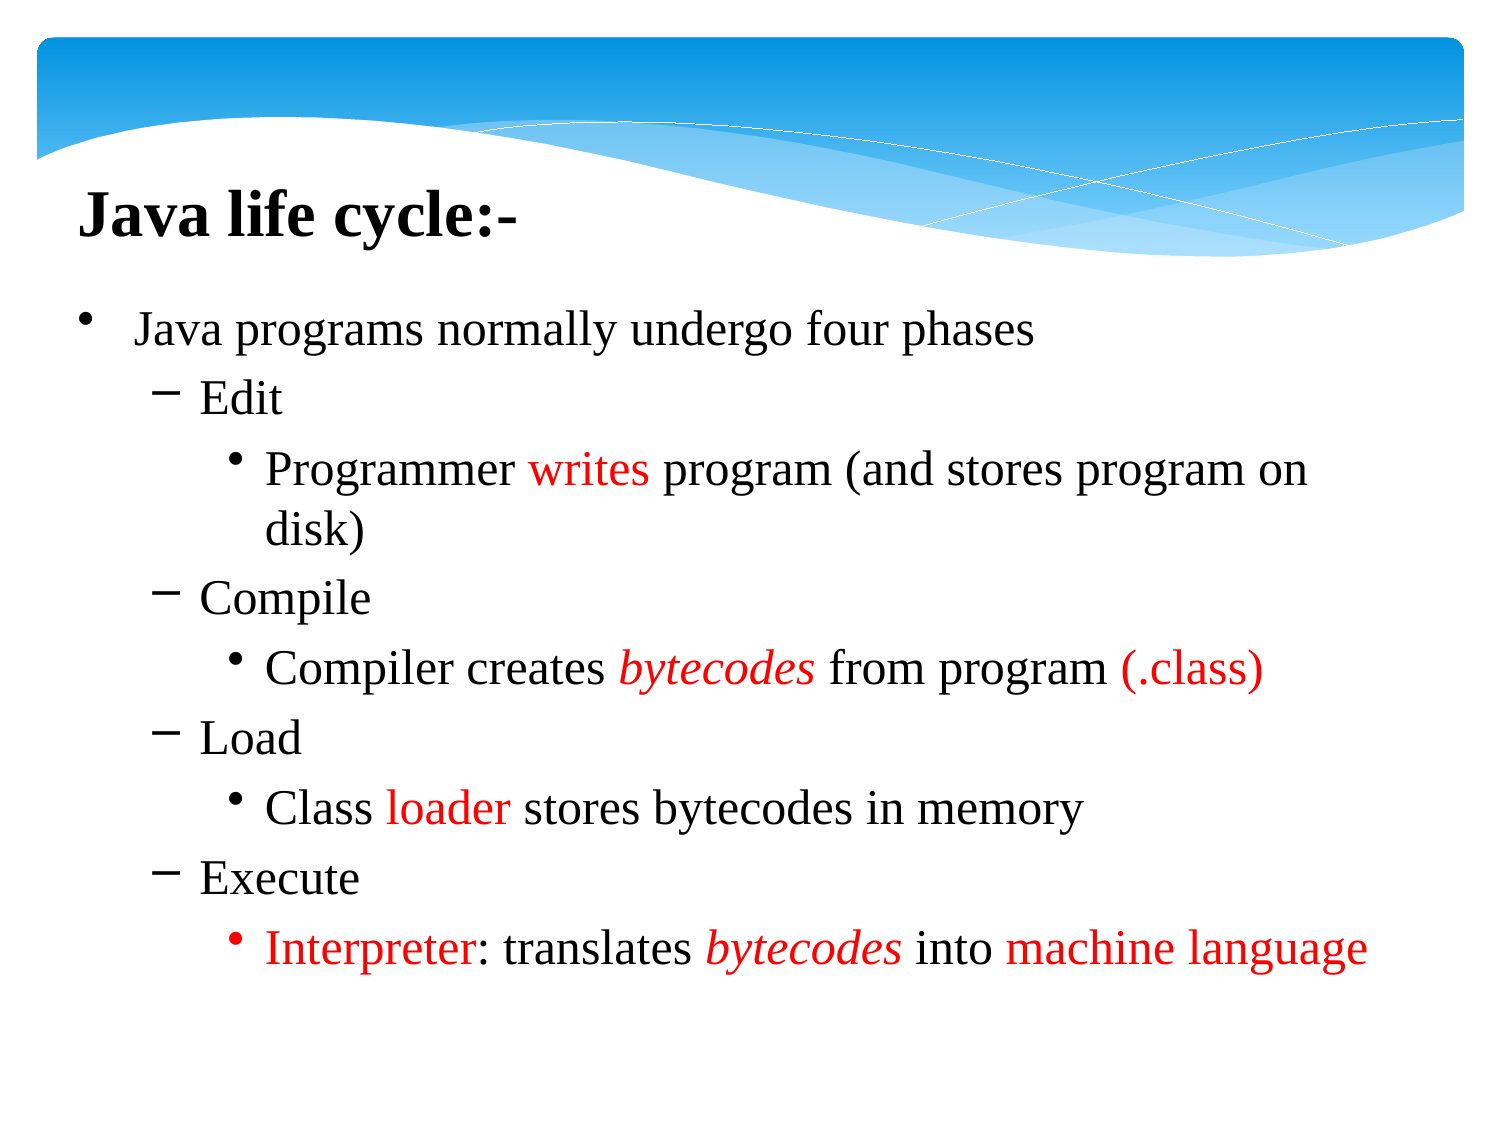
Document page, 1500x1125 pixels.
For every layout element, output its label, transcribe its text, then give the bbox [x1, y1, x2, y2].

text_box Java programs normally undergo four phases Edit Programmer writes program (and stores program on disk) Compile Compiler creates bytecodes from program (.class) Load Class loader stores bytecodes in memory Execute Interpreter: translates bytecodes into machine language [62, 287, 1413, 1125]
text_box Java life cycle:- [62, 162, 1013, 258]
